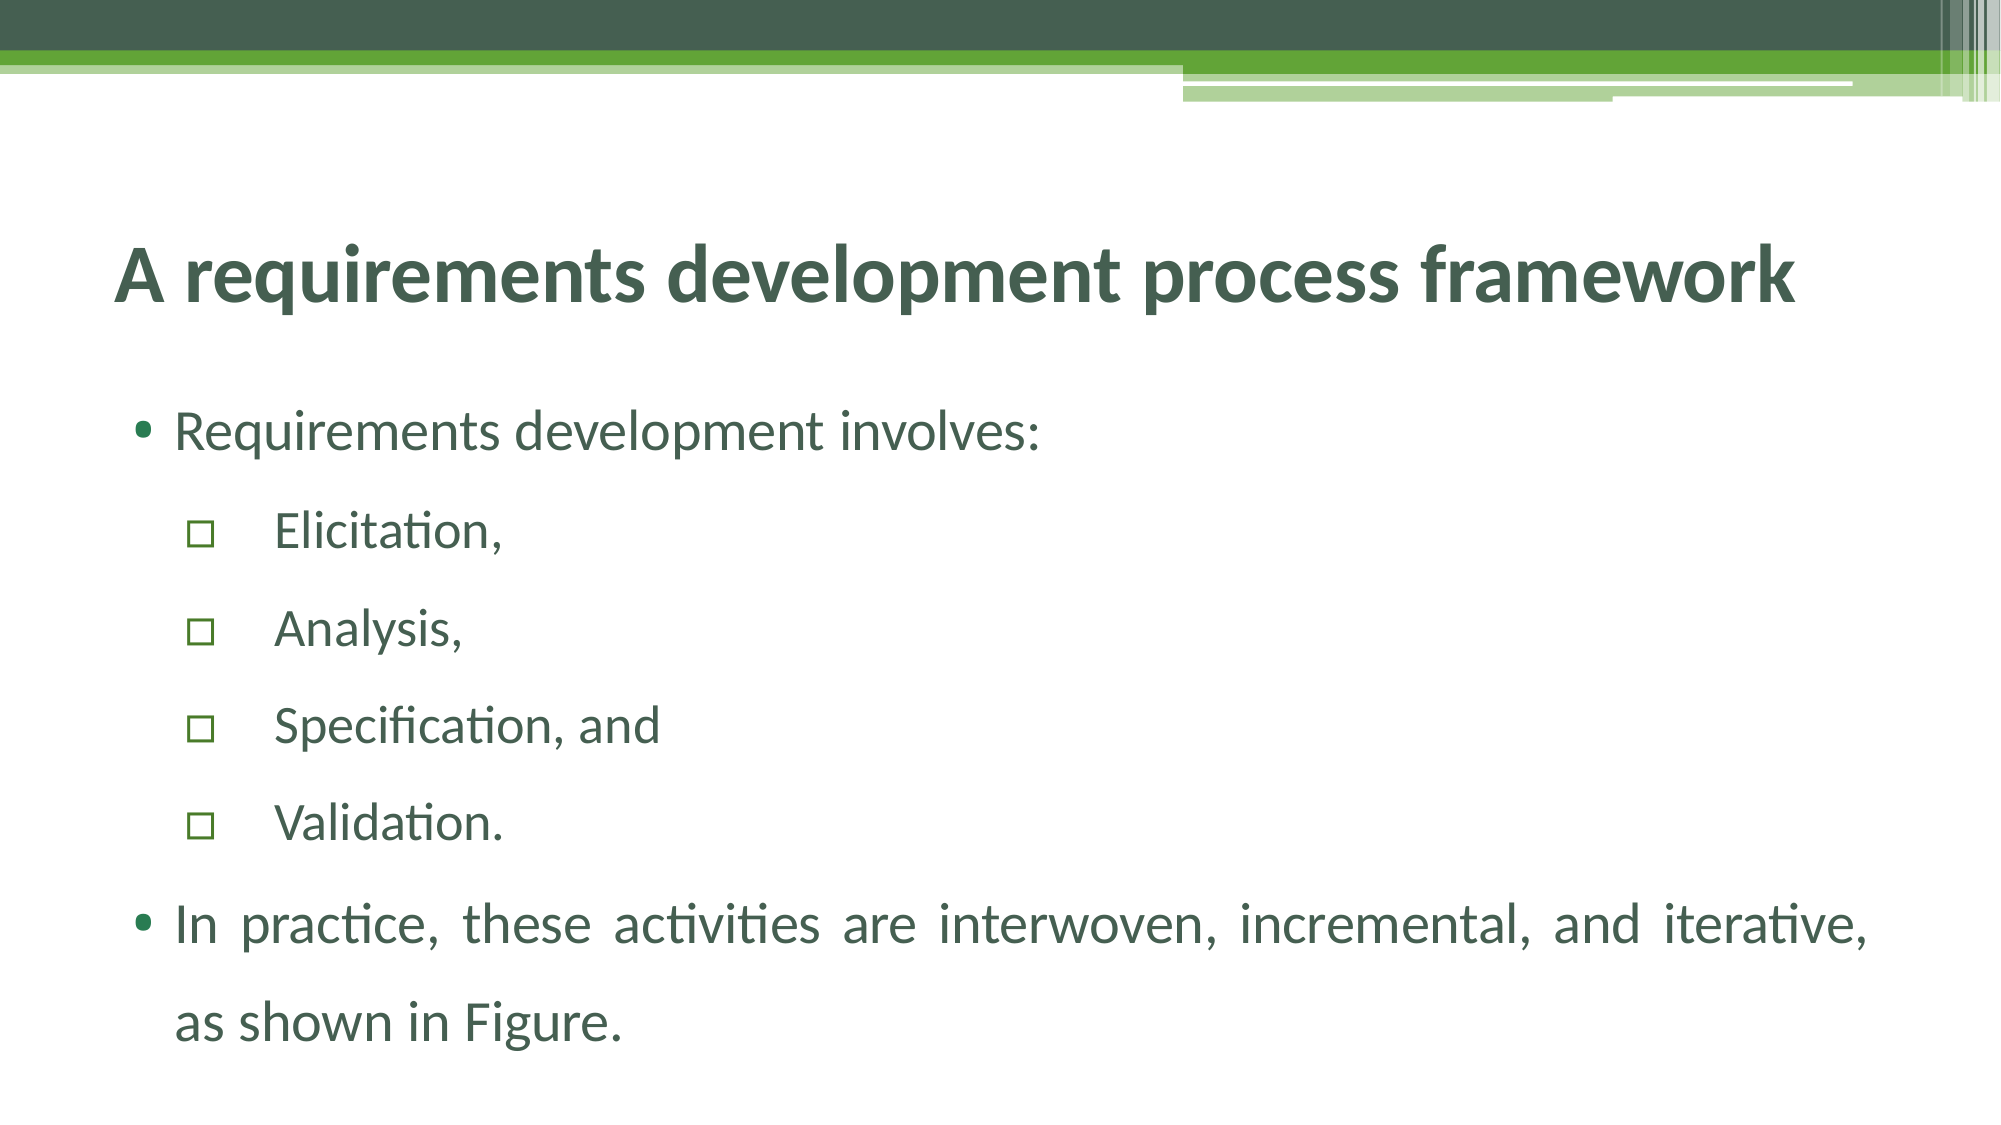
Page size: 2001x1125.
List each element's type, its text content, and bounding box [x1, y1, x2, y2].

title A requirements development process framework [112, 217, 1812, 408]
text_box • Requirements development involves: ▫ Elicitation, ▫ Analysis, ▫ Specification, and ▫ Validation. • In practice, these activities are interwoven, incremental, and iterative, as shown in Figure. [130, 354, 1888, 1053]
